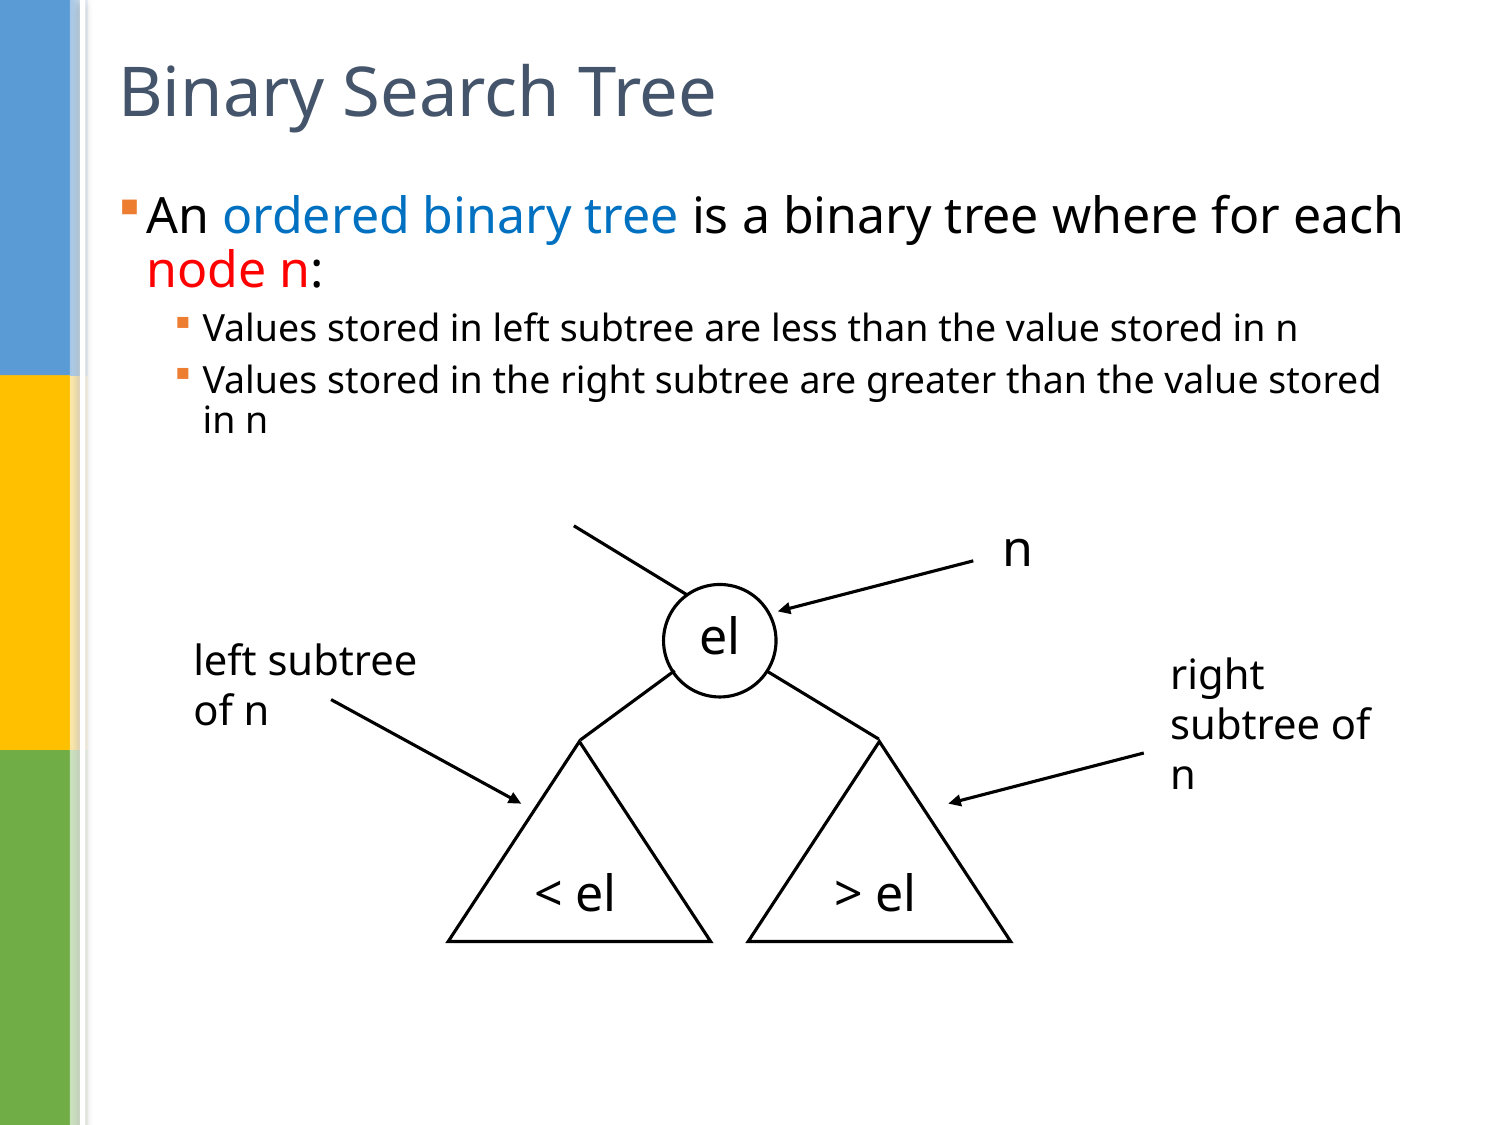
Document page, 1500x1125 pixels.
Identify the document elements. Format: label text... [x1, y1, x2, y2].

text_box [448, 741, 711, 942]
text_box > el [813, 853, 938, 929]
text_box [748, 741, 1011, 942]
text_box left subtree of n [178, 626, 452, 742]
text_box right subtree of n [1155, 640, 1388, 806]
text_box [777, 560, 974, 615]
text_box n [987, 509, 1064, 585]
list An ordered binary tree is a binary tree where for each node n: Values stored in left subtree are less than the value stored in n Values stored in the right subtree are greater than the value stored in n [103, 182, 1433, 1057]
text_box el [675, 596, 764, 672]
text_box [408, 742, 522, 804]
text_box [948, 752, 1144, 807]
text_box [685, 584, 754, 596]
text_box < el [513, 853, 638, 929]
text_box [663, 605, 777, 697]
title Binary Search Tree [103, 38, 1397, 141]
